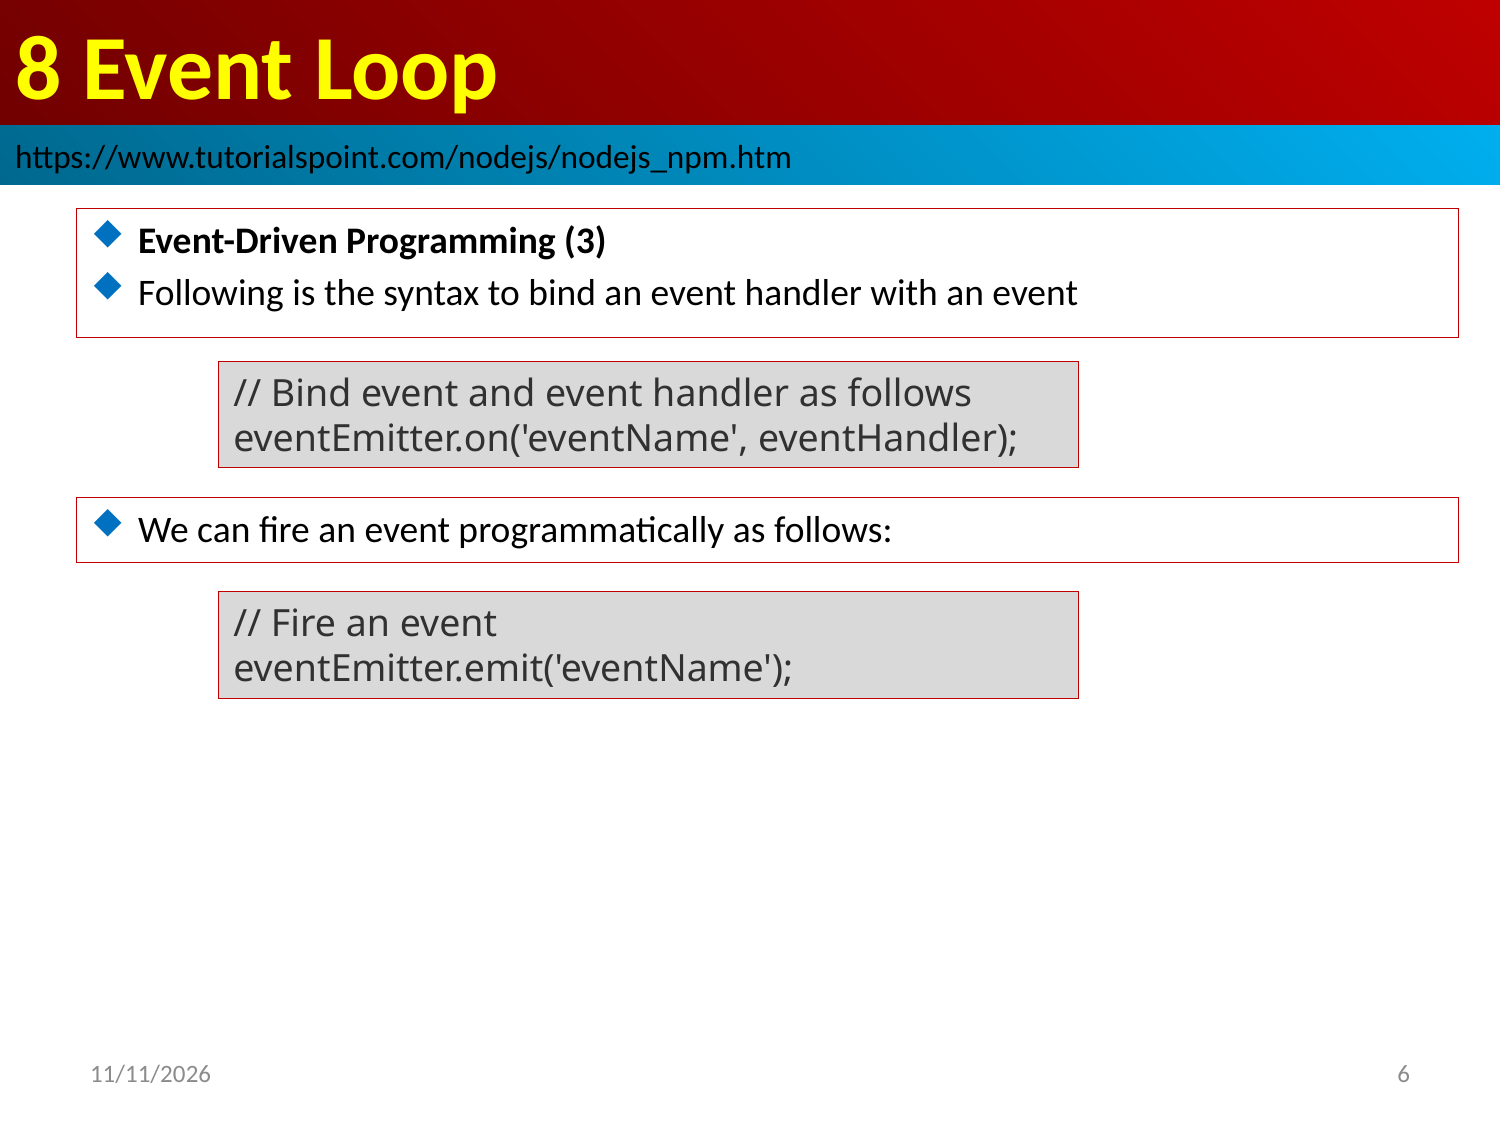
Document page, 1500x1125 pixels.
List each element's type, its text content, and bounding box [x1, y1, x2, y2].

slide_number 6 [1074, 1042, 1425, 1103]
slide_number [75, 1042, 425, 1103]
text_box We can fire an event programmatically as follows: [76, 497, 1459, 563]
subtitle Event-Driven Programming (3) Following is the syntax to bind an event handler with an event [76, 208, 1459, 338]
text_box https://www.tutorialspoint.com/nodejs/nodejs_npm.htm [0, 125, 1500, 185]
title 8 Event Loop [0, 0, 1500, 125]
text_box // Fire an event eventEmitter.emit('eventName'); [218, 591, 1079, 699]
text_box // Bind event and event handler as follows eventEmitter.on('eventName', eventHandler); [218, 361, 1079, 468]
